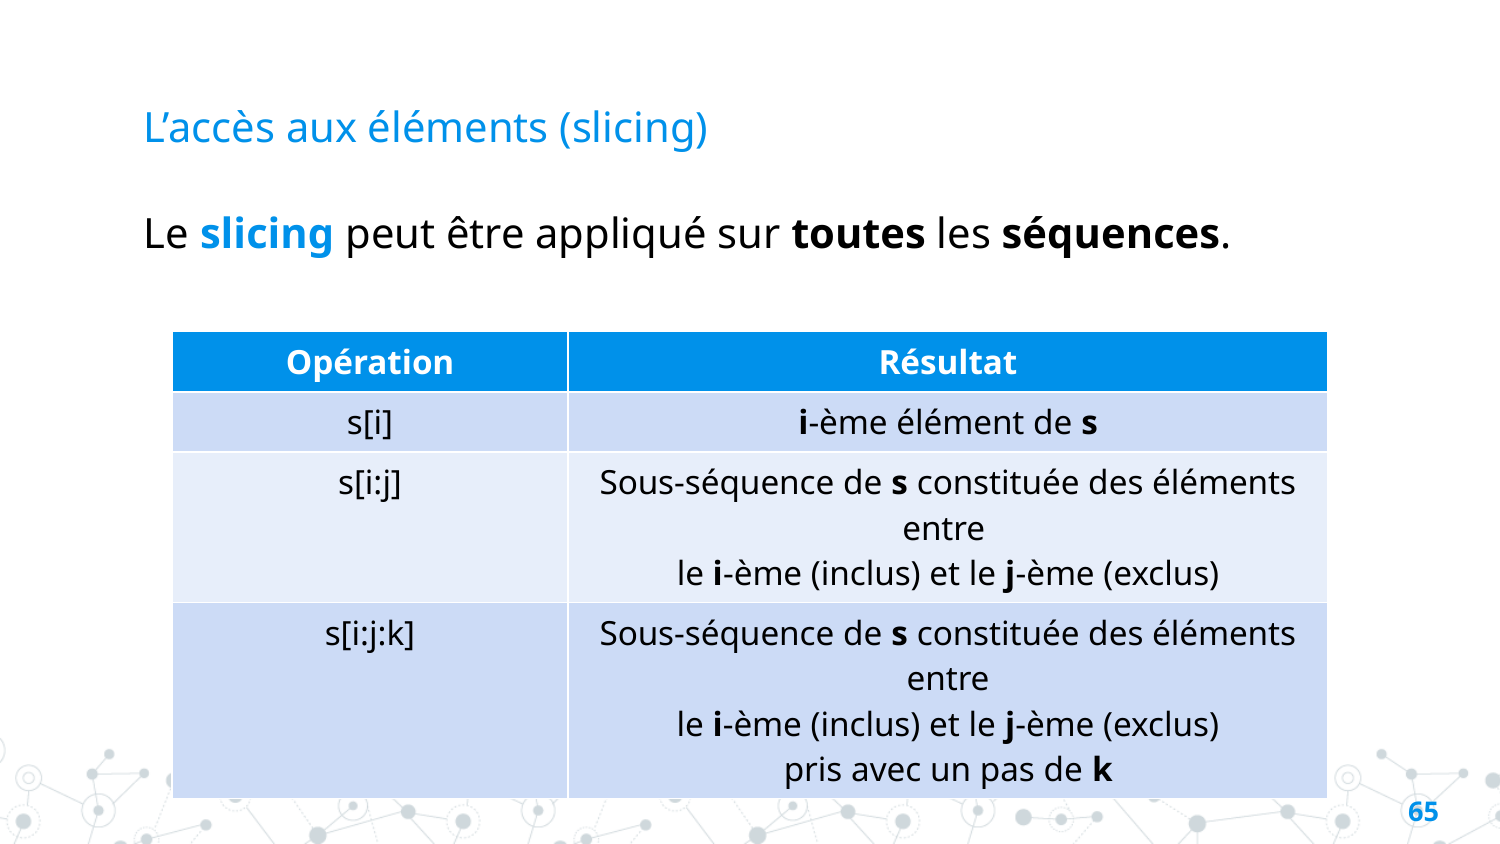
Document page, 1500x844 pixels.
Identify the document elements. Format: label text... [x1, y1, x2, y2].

table_cell s[i:j:k] [173, 603, 567, 798]
table_header Opération [173, 332, 567, 391]
table_cell Sous-séquence de s constituée des éléments entre le i-ème (inclus) et le j-ème (exclus) [569, 453, 1327, 602]
table_cell s[i:j] [173, 453, 567, 602]
title L’accès aux éléments (slicing) [128, 50, 1372, 166]
text_box Le slicing peut être appliqué sur toutes les séquences. [128, 199, 1328, 265]
picture [0, 0, 1500, 844]
table_header Résultat [569, 332, 1327, 391]
table_cell i-ème élément de s [569, 393, 1327, 451]
slide_number 64 [1378, 779, 1469, 844]
table_cell s[i] [173, 393, 567, 451]
table_cell Sous-séquence de s constituée des éléments entre le i-ème (inclus) et le j-ème (exclus) pris avec un pas de k [569, 603, 1327, 798]
